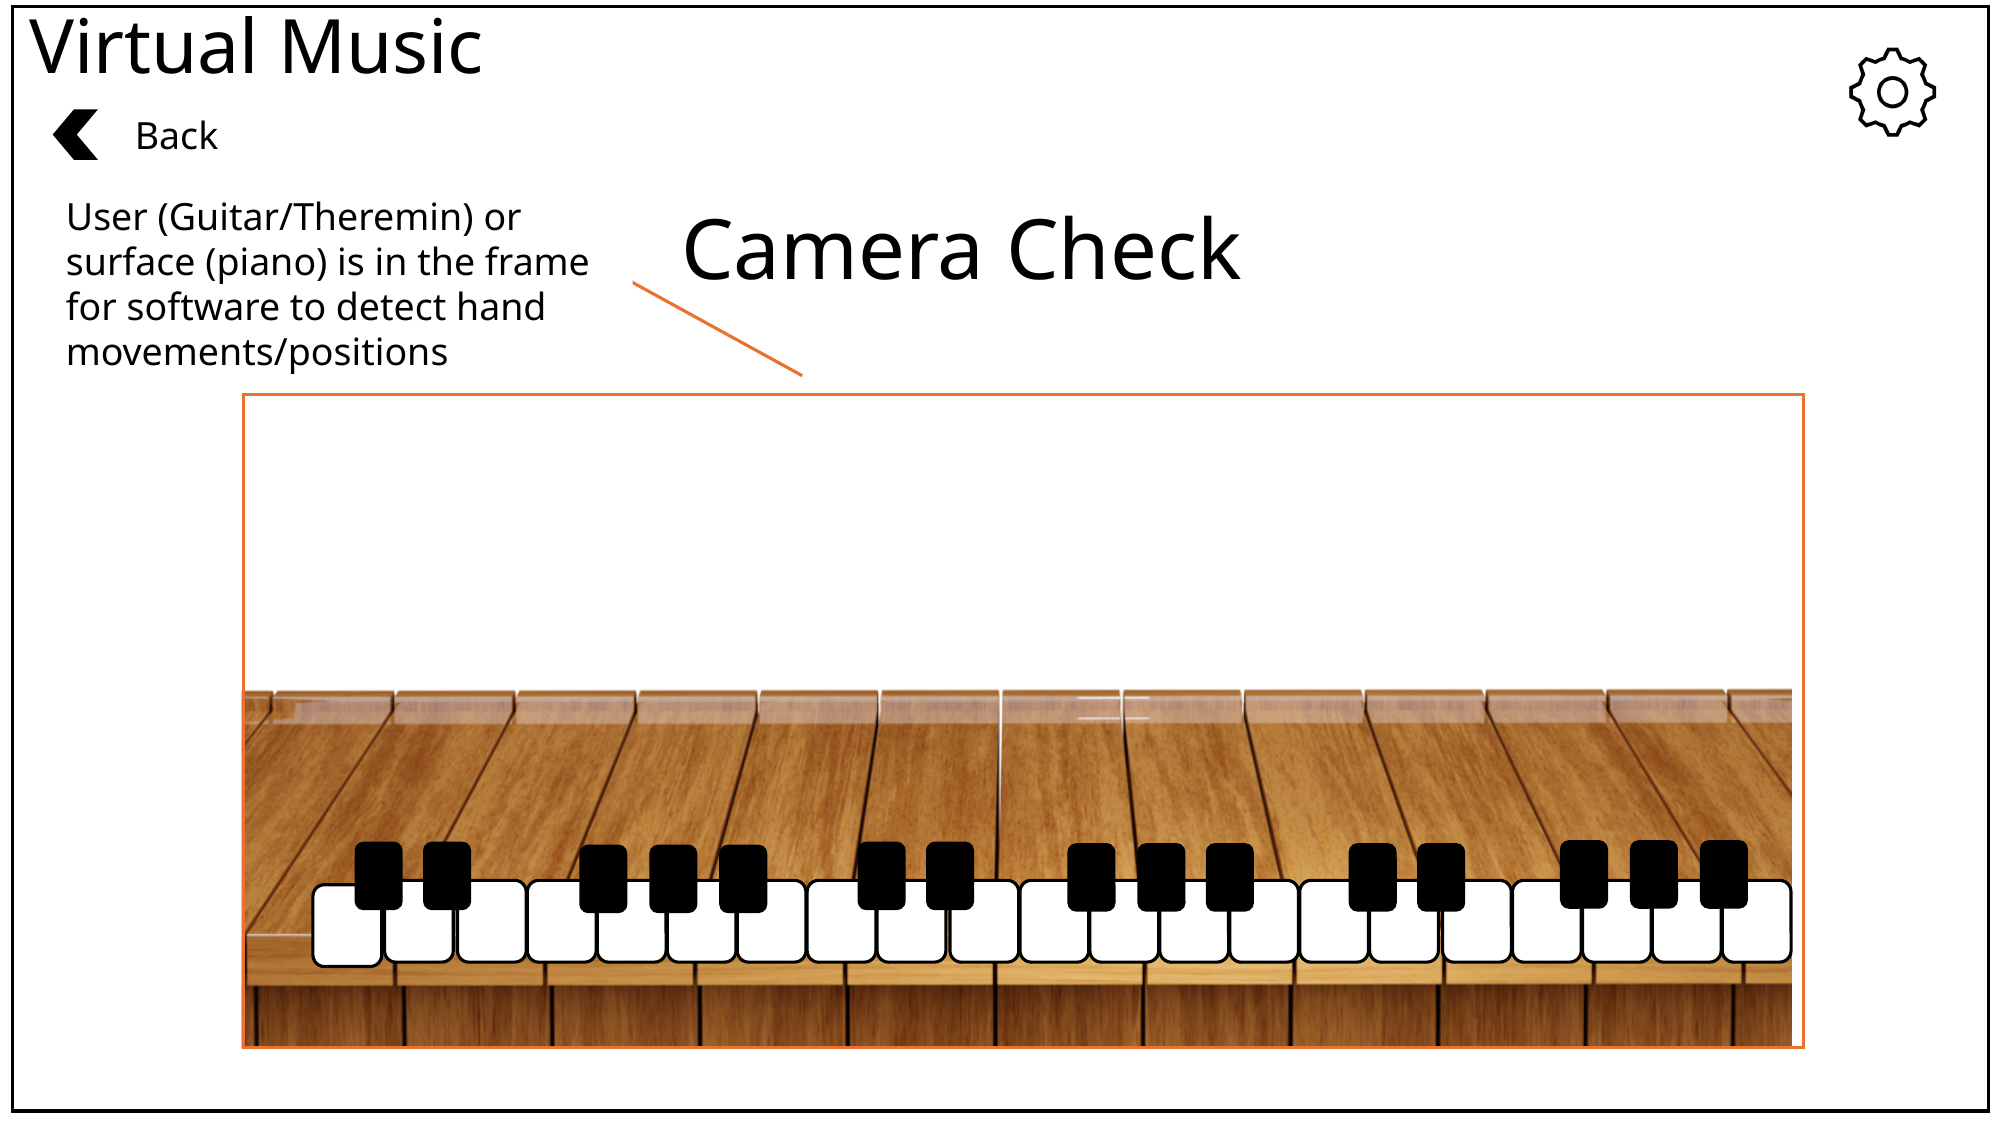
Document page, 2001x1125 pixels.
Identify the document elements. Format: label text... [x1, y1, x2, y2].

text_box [605, 267, 803, 377]
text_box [1349, 844, 1465, 911]
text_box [806, 879, 1299, 963]
text_box [11, 5, 1990, 1113]
text_box Camera Check [535, 173, 1388, 305]
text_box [858, 842, 974, 910]
text_box User (Guitar/Theremin) or surface (piano) is in the frame for software to detect hand movements/positions [49, 184, 634, 382]
text_box [52, 109, 98, 160]
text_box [580, 845, 767, 913]
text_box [1561, 841, 1747, 908]
text_box [242, 393, 1805, 1049]
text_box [1299, 879, 1792, 963]
picture [1832, 30, 1954, 155]
text_box Virtual Music [0, 1, 513, 98]
picture [241, 658, 1793, 1049]
text_box Back [119, 104, 241, 165]
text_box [1068, 844, 1253, 911]
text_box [355, 842, 471, 910]
